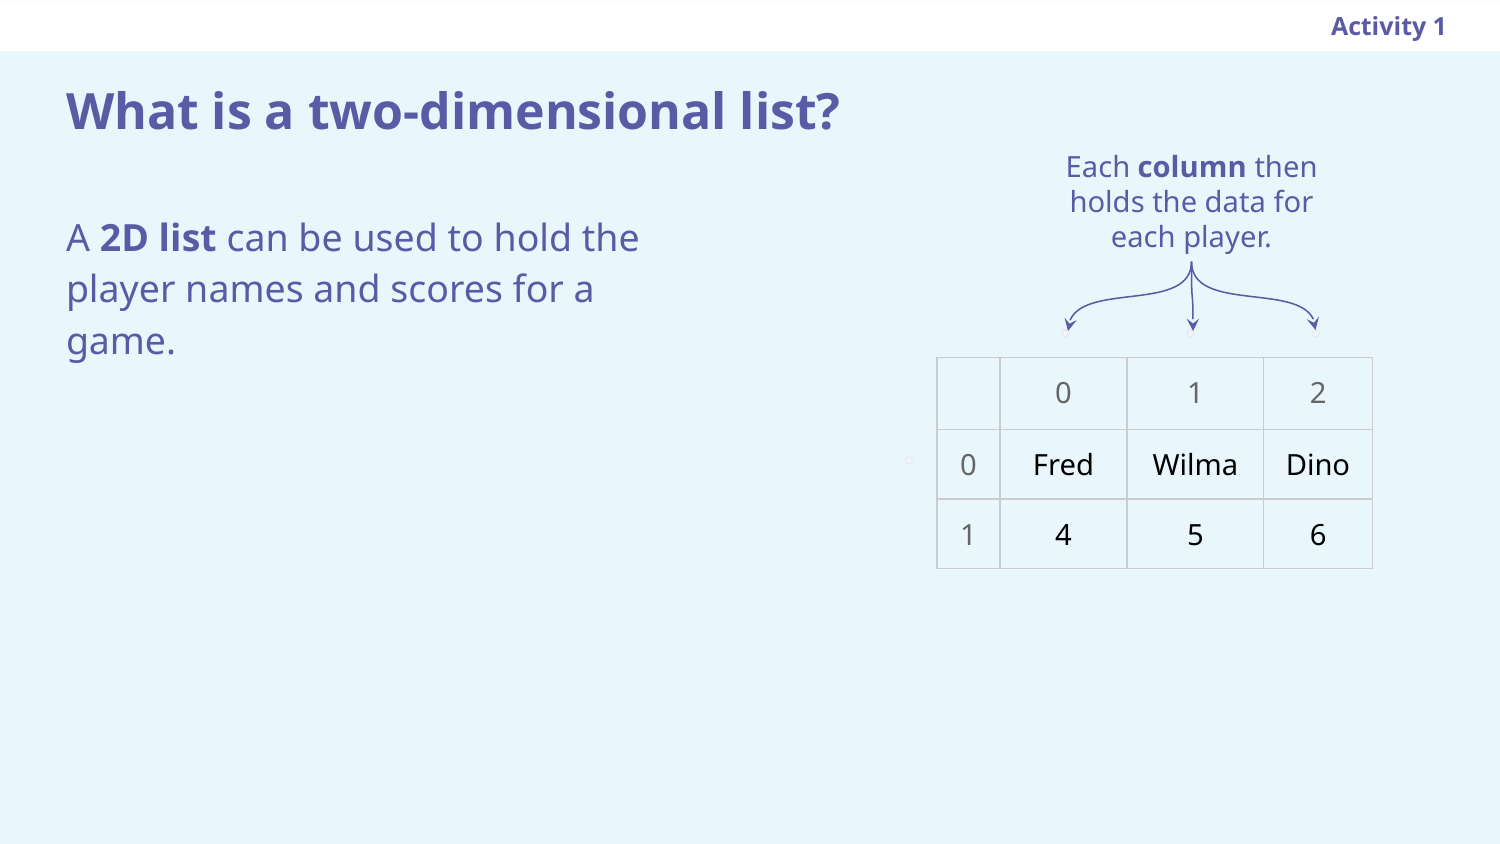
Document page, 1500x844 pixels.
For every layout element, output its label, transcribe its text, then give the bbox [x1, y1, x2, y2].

text_box [1062, 329, 1070, 337]
table_header [938, 358, 999, 429]
title What is a two-dimensional list? [51, 52, 1449, 167]
table_cell 1 [938, 500, 999, 568]
table_header 0 [1001, 358, 1126, 429]
table_header 1 [1128, 358, 1263, 429]
list A 2D list can be used to hold the player names and scores for a game. [51, 191, 723, 793]
table_cell Dino [1264, 430, 1372, 498]
text_box [905, 457, 913, 465]
subtitle Activity 1 [862, 0, 1448, 52]
text_box [1187, 329, 1195, 337]
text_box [1094, 234, 1165, 359]
table_cell 4 [1001, 500, 1126, 568]
text_box Each column then holds the data for each player. [1022, 132, 1361, 262]
table_cell Fred [1001, 430, 1126, 498]
table_cell 5 [1128, 500, 1263, 568]
table_cell 6 [1264, 500, 1372, 568]
table_header 2 [1264, 358, 1372, 429]
text_box [1312, 330, 1319, 337]
table_cell Wilma [1128, 430, 1263, 498]
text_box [1219, 233, 1288, 359]
table_cell 0 [938, 430, 999, 498]
